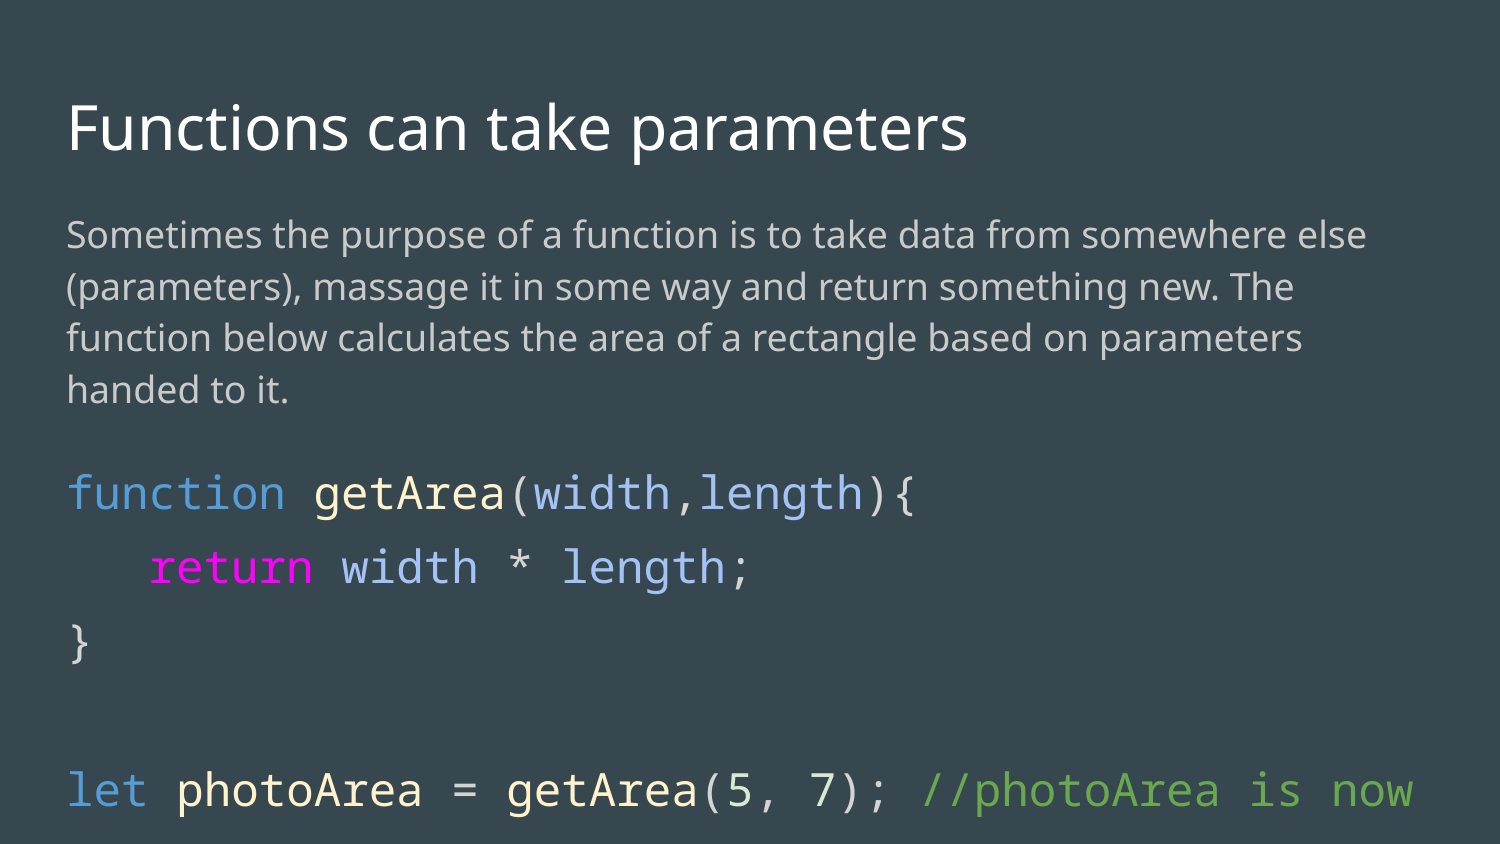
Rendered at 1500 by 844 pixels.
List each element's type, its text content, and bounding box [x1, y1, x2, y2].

title Functions can take parameters [51, 72, 1449, 167]
list Sometimes the purpose of a function is to take data from somewhere else (parameters), massage it in some way and return something new. The function below calculates the area of a rectangle based on parameters handed to it. function getArea(width,length){ return width * length; } let photoArea = getArea(5, 7); //photoArea is now 35 [51, 189, 1449, 795]
